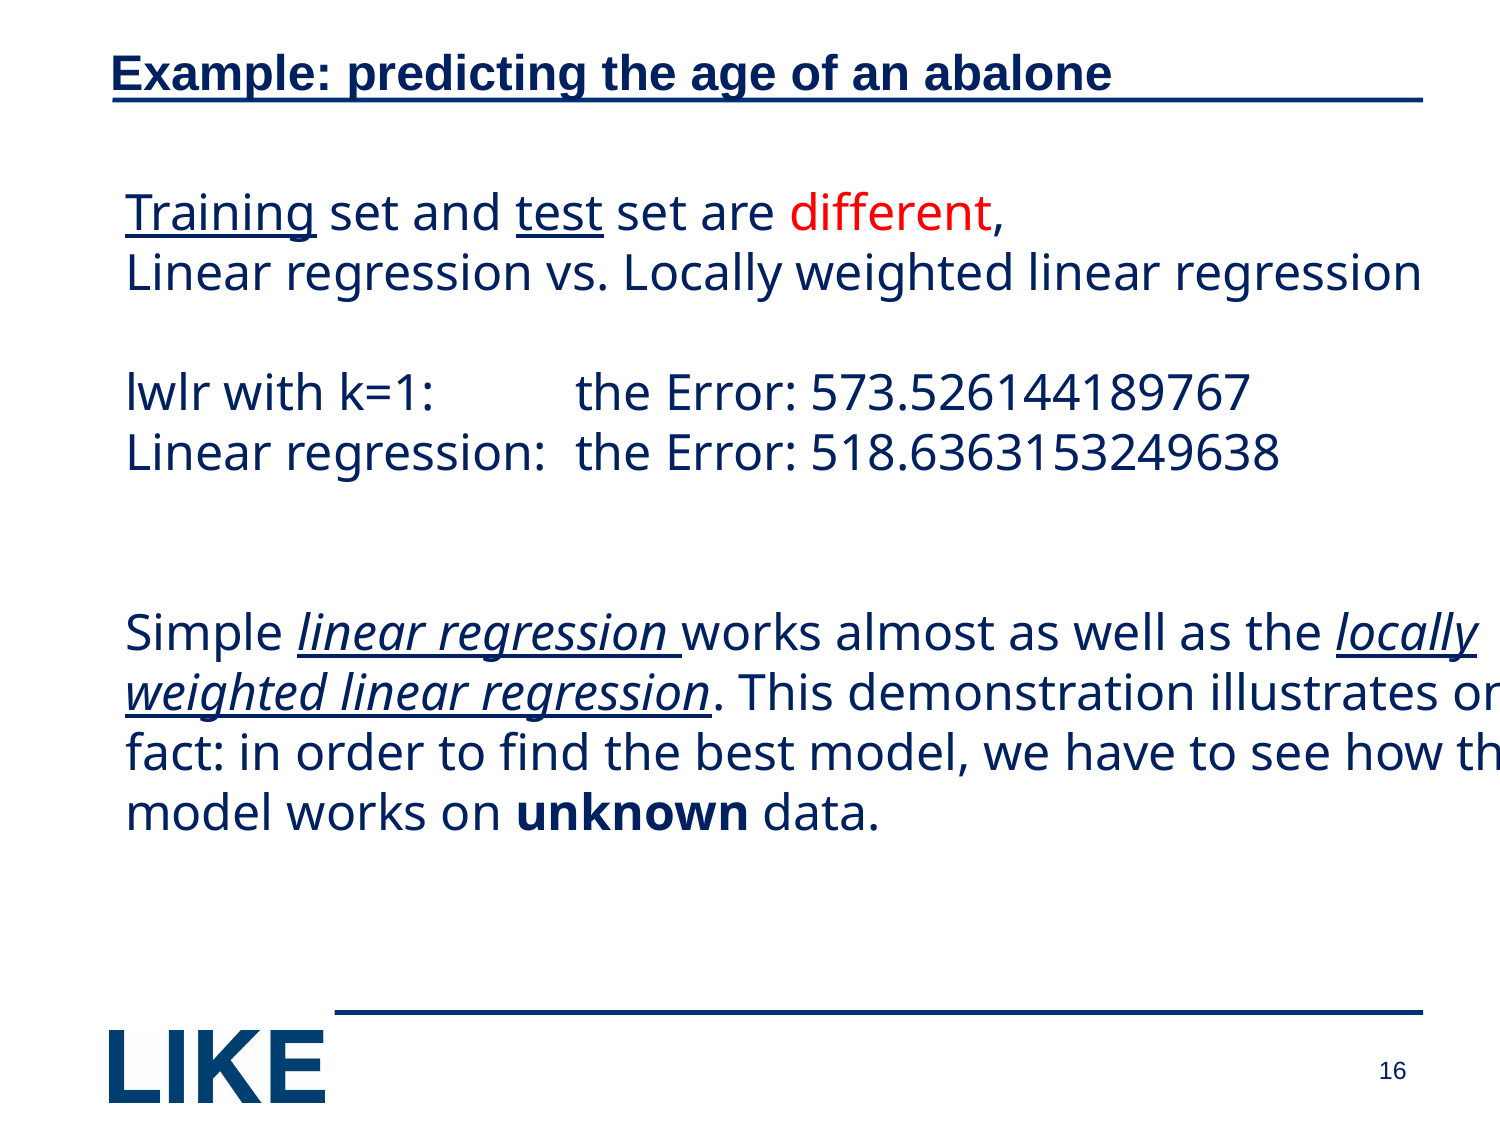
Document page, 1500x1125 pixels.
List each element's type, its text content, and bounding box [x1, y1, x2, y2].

text_box Training set and test set are different, Linear regression vs. Locally weighted linear regression lwlr with k=1: the Error: 573.526144189767 Linear regression: the Error: 518.6363153249638 Simple linear regression works almost as well as the locally weighted linear regression. This demonstration illustrates one fact: in order to find the best model, we have to see how the model works on unknown data. [110, 172, 1500, 848]
title Example: predicting the age of an abalone [95, 32, 1446, 161]
picture [109, 1030, 325, 1103]
